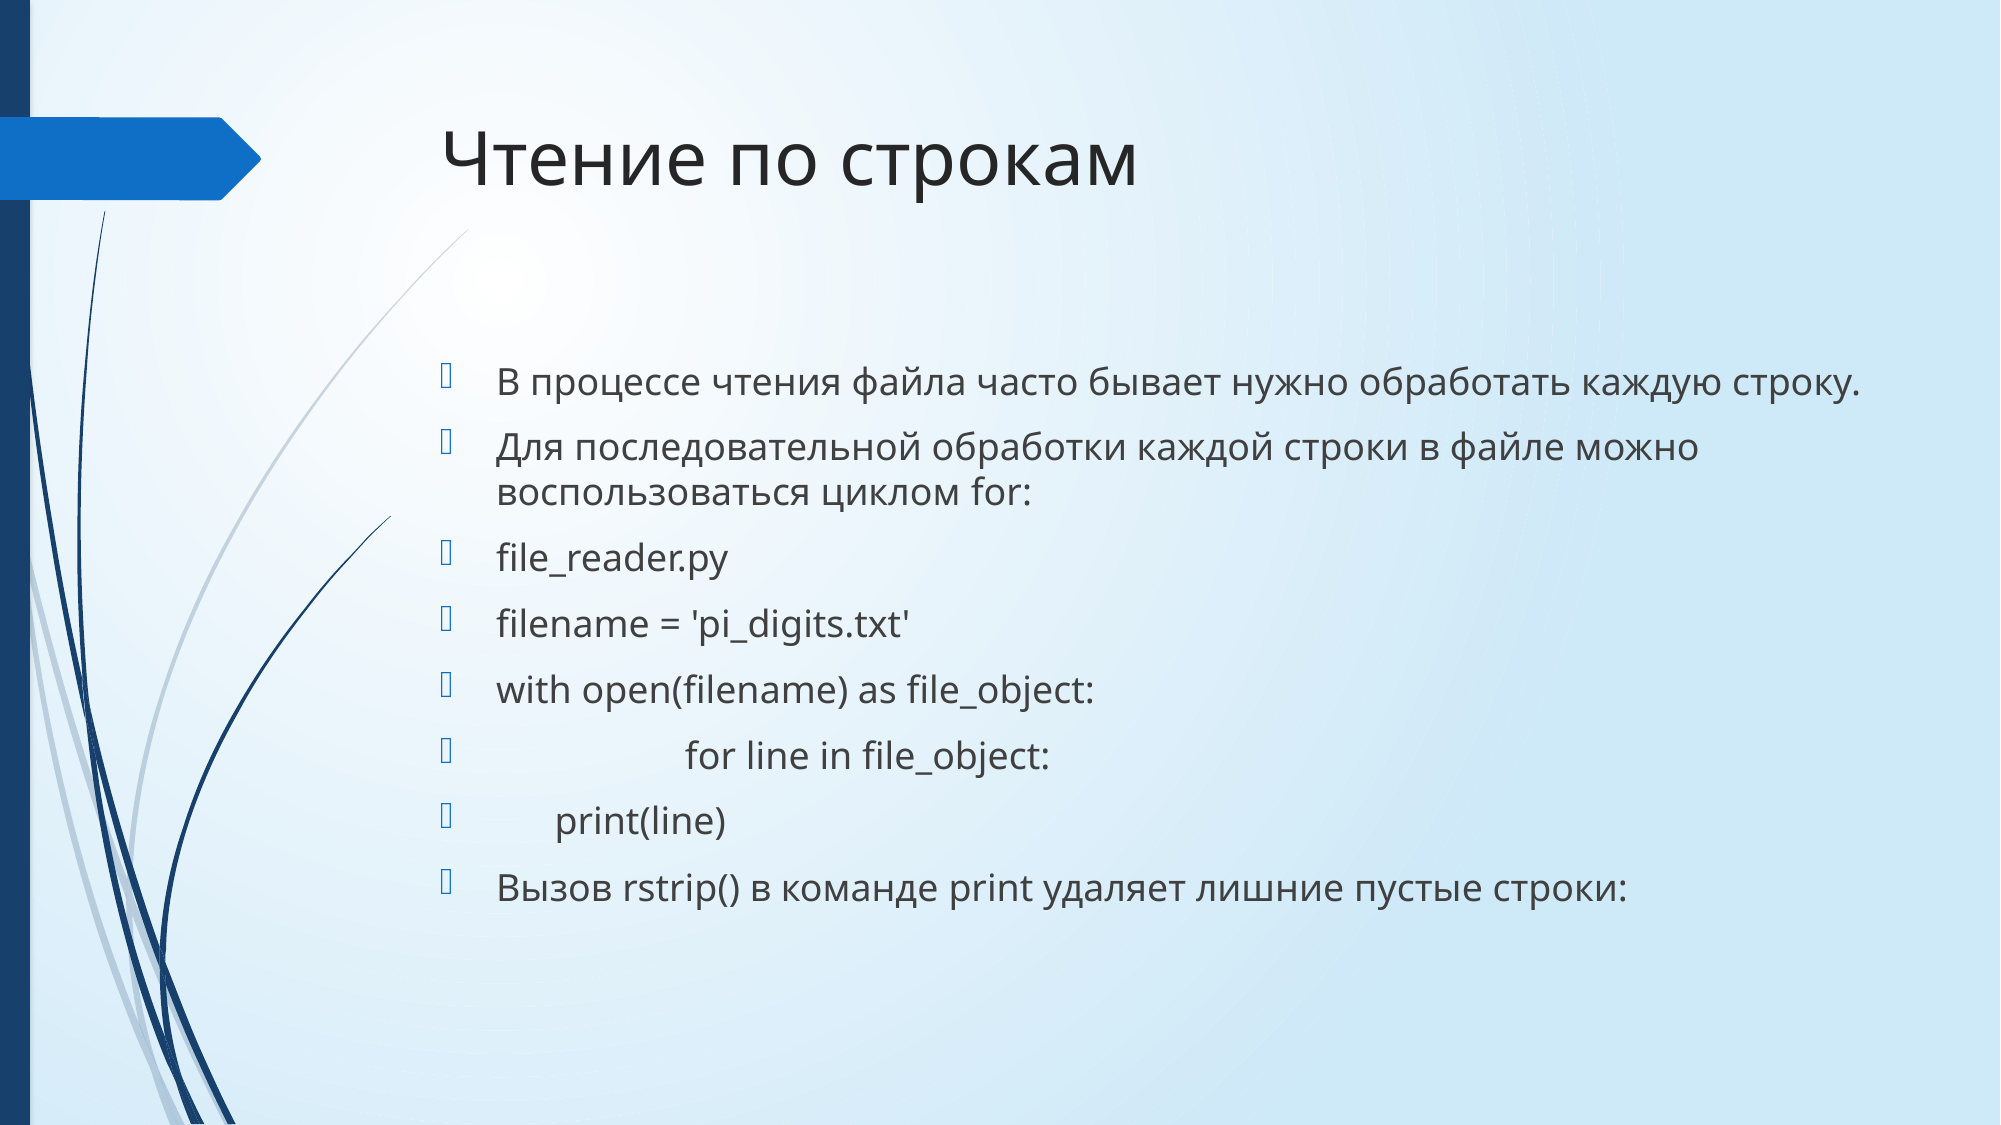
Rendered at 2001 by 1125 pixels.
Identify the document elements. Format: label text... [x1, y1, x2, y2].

title Чтение по строкам [425, 102, 1888, 313]
list В процессе чтения файла часто бывает нужно обработать каждую строку. Для последовательной обработки каждой строки в файле можно воспользоваться циклом for: file_reader.py filename = 'pi_digits.txt' with open(filename) as file_object: for line in file_object: print(line) Вызов rstrip() в команде print удаляет лишние пустые строки: [424, 350, 1888, 970]
